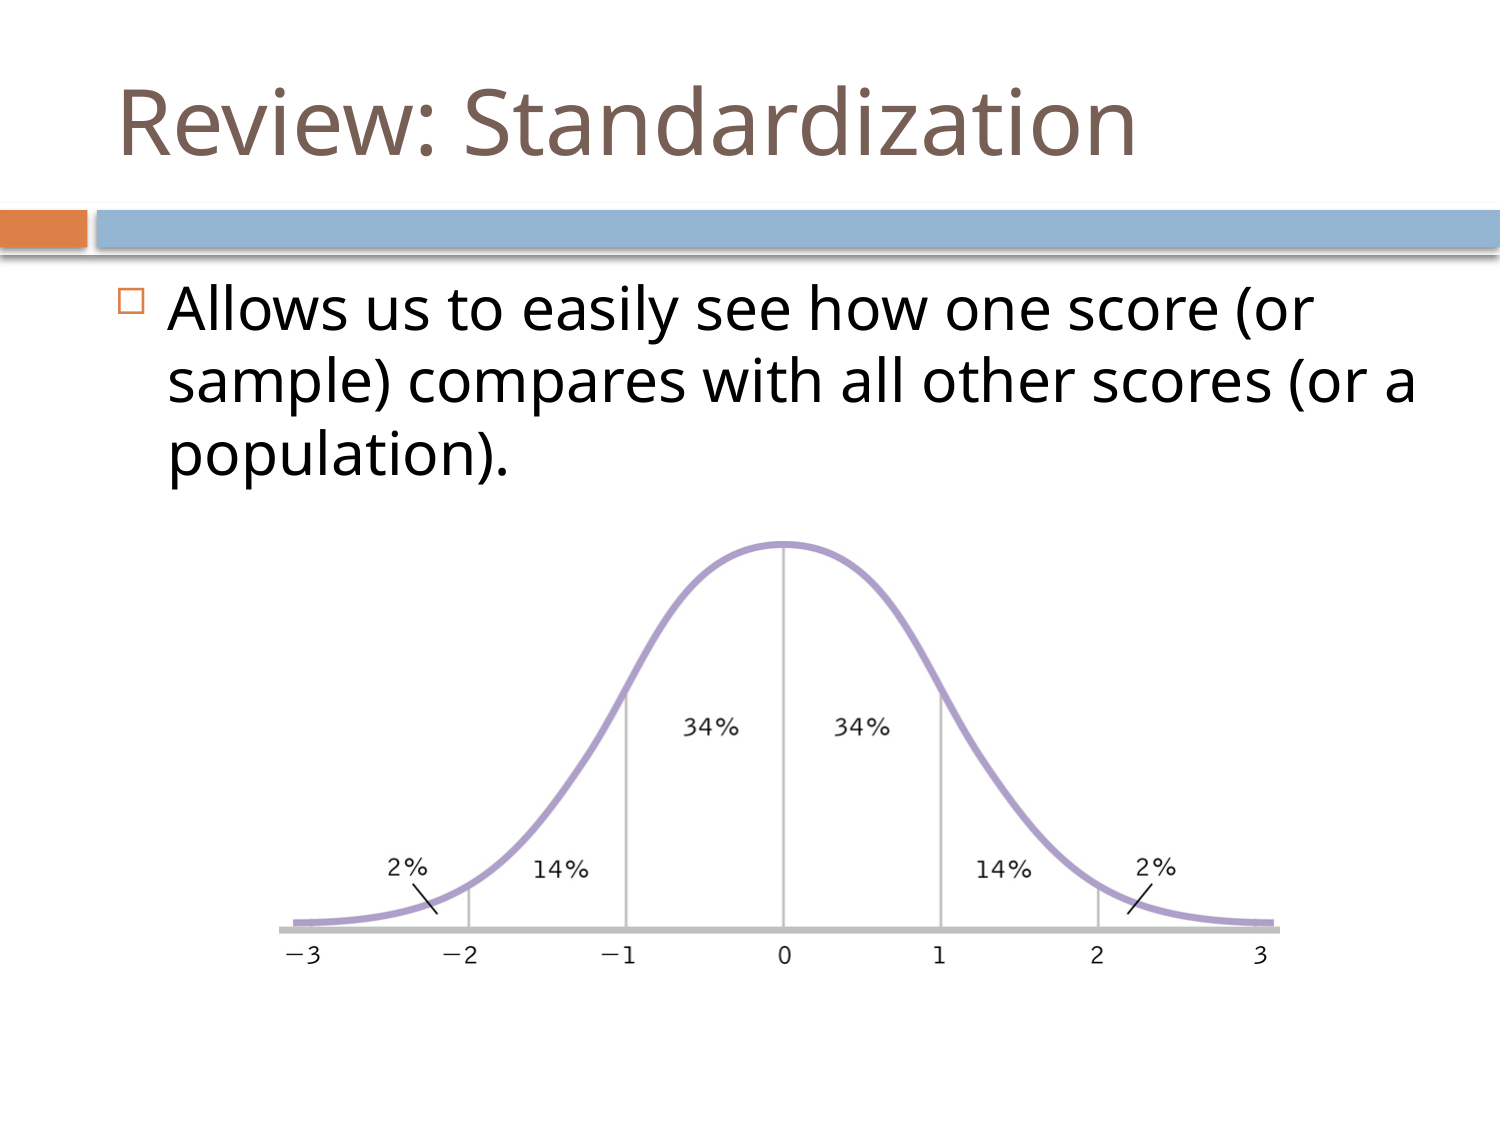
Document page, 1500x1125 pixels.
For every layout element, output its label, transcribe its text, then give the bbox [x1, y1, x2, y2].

title Review: Standardization [100, 37, 1438, 200]
picture [279, 541, 1280, 964]
list Allows us to easily see how one score (or sample) compares with all other scores (or a population). [100, 262, 1438, 1000]
